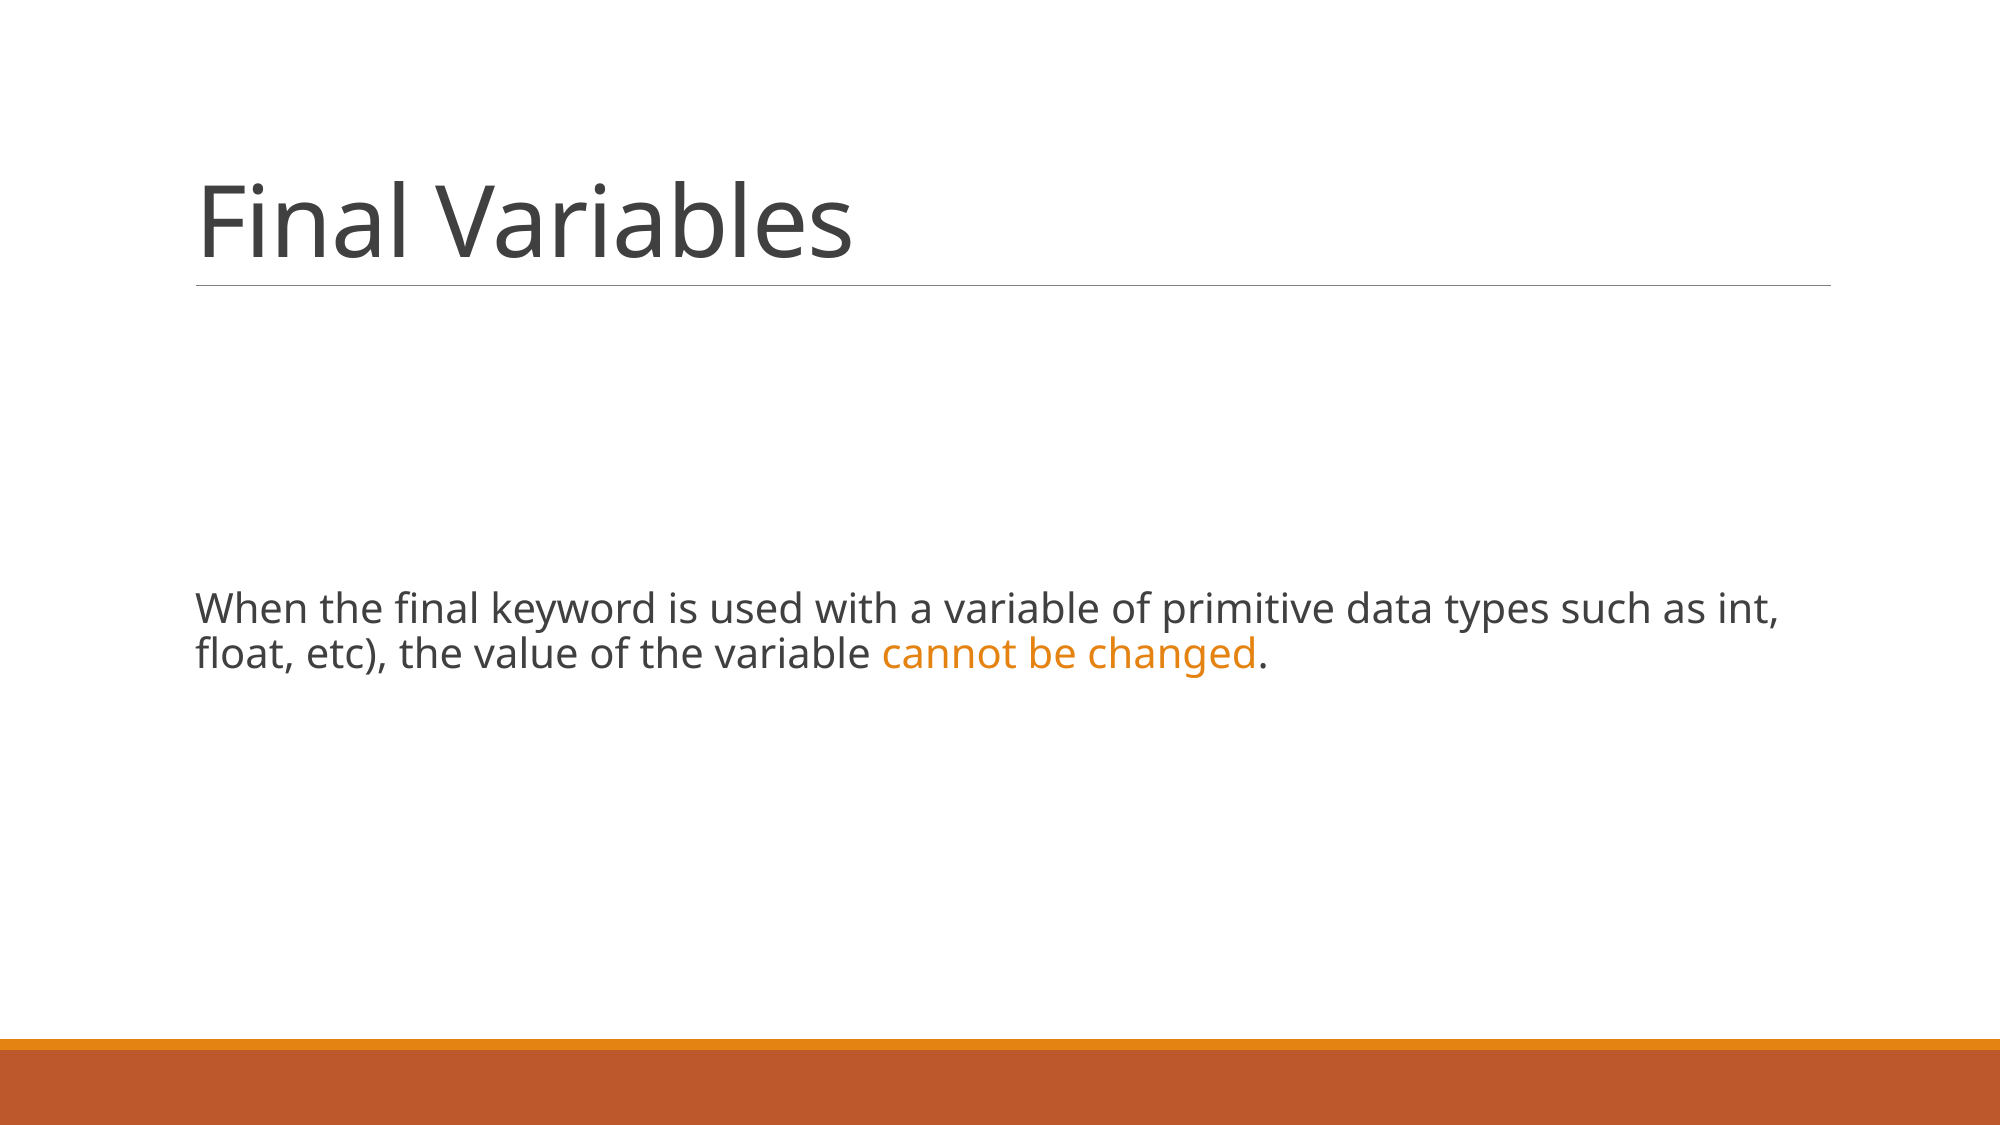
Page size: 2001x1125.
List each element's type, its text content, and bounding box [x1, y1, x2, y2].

title Final Variables [180, 47, 1830, 285]
list When the final keyword is used with a variable of primitive data types such as int, float, etc), the value of the variable cannot be changed. [180, 302, 1830, 963]
